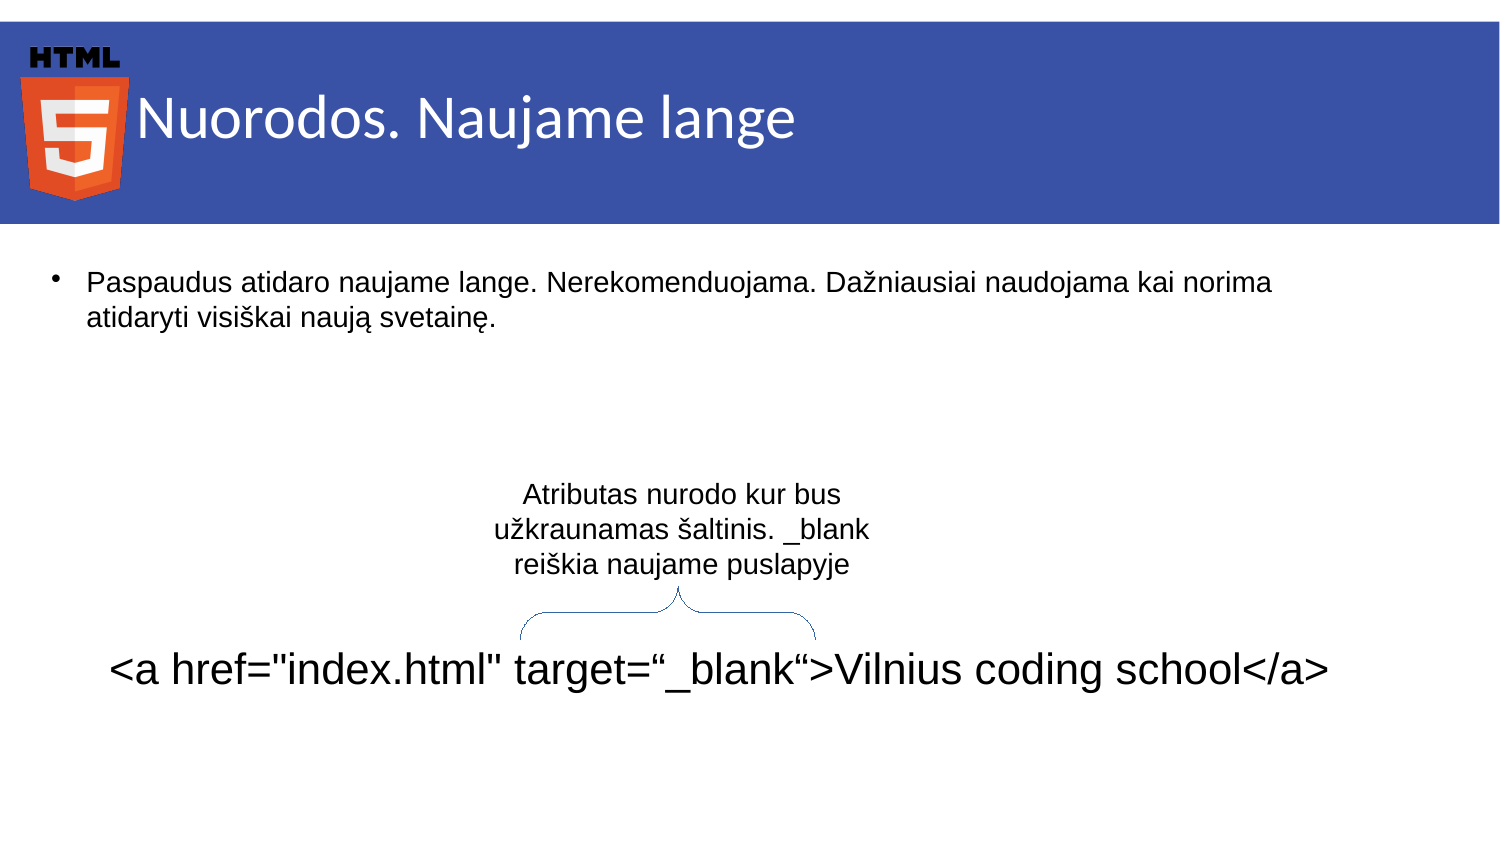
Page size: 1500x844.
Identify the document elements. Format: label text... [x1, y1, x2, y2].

text_box Paspaudus atidaro naujame lange. Nerekomenduojama. Dažniausiai naudojama kai norima atidaryti visiškai naują svetainę. [36, 247, 1389, 789]
picture [20, 45, 130, 201]
text_box [520, 593, 816, 640]
text_box Atributas nurodo kur bus užkraunamas šaltinis. _blank reiškia naujame puslapyje [466, 468, 898, 593]
text_box <a href="index.html" target=“_blank“>Vilnius coding school</a> [94, 633, 1346, 697]
text_box Nuorodos. Naujame lange [133, 72, 1500, 167]
